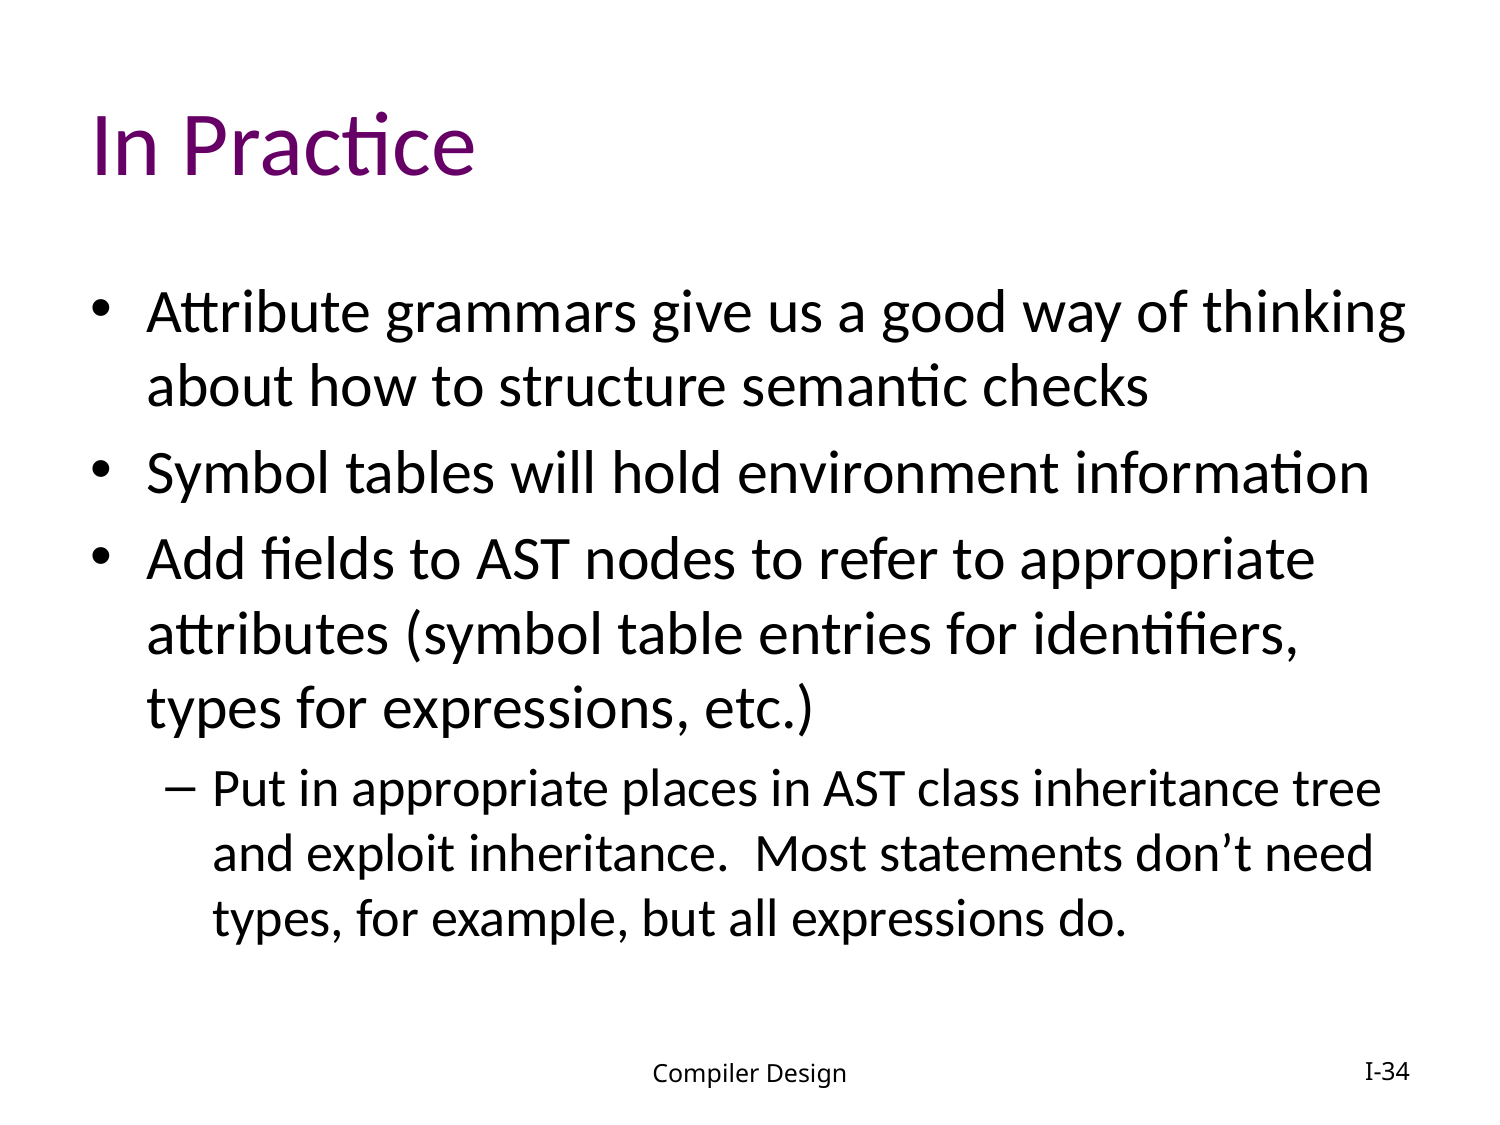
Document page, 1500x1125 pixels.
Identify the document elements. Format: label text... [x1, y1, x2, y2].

list Attribute grammars give us a good way of thinking about how to structure semantic checks Symbol tables will hold environment information Add fields to AST nodes to refer to appropriate attributes (symbol table entries for identifiers, types for expressions, etc.) Put in appropriate places in AST class inheritance tree and exploit inheritance. Most statements don’t need types, for example, but all expressions do. [75, 262, 1425, 1005]
title In Practice [75, 45, 1425, 233]
footer Compiler Design [512, 1042, 988, 1103]
slide_number I-34 [1074, 1042, 1425, 1103]
